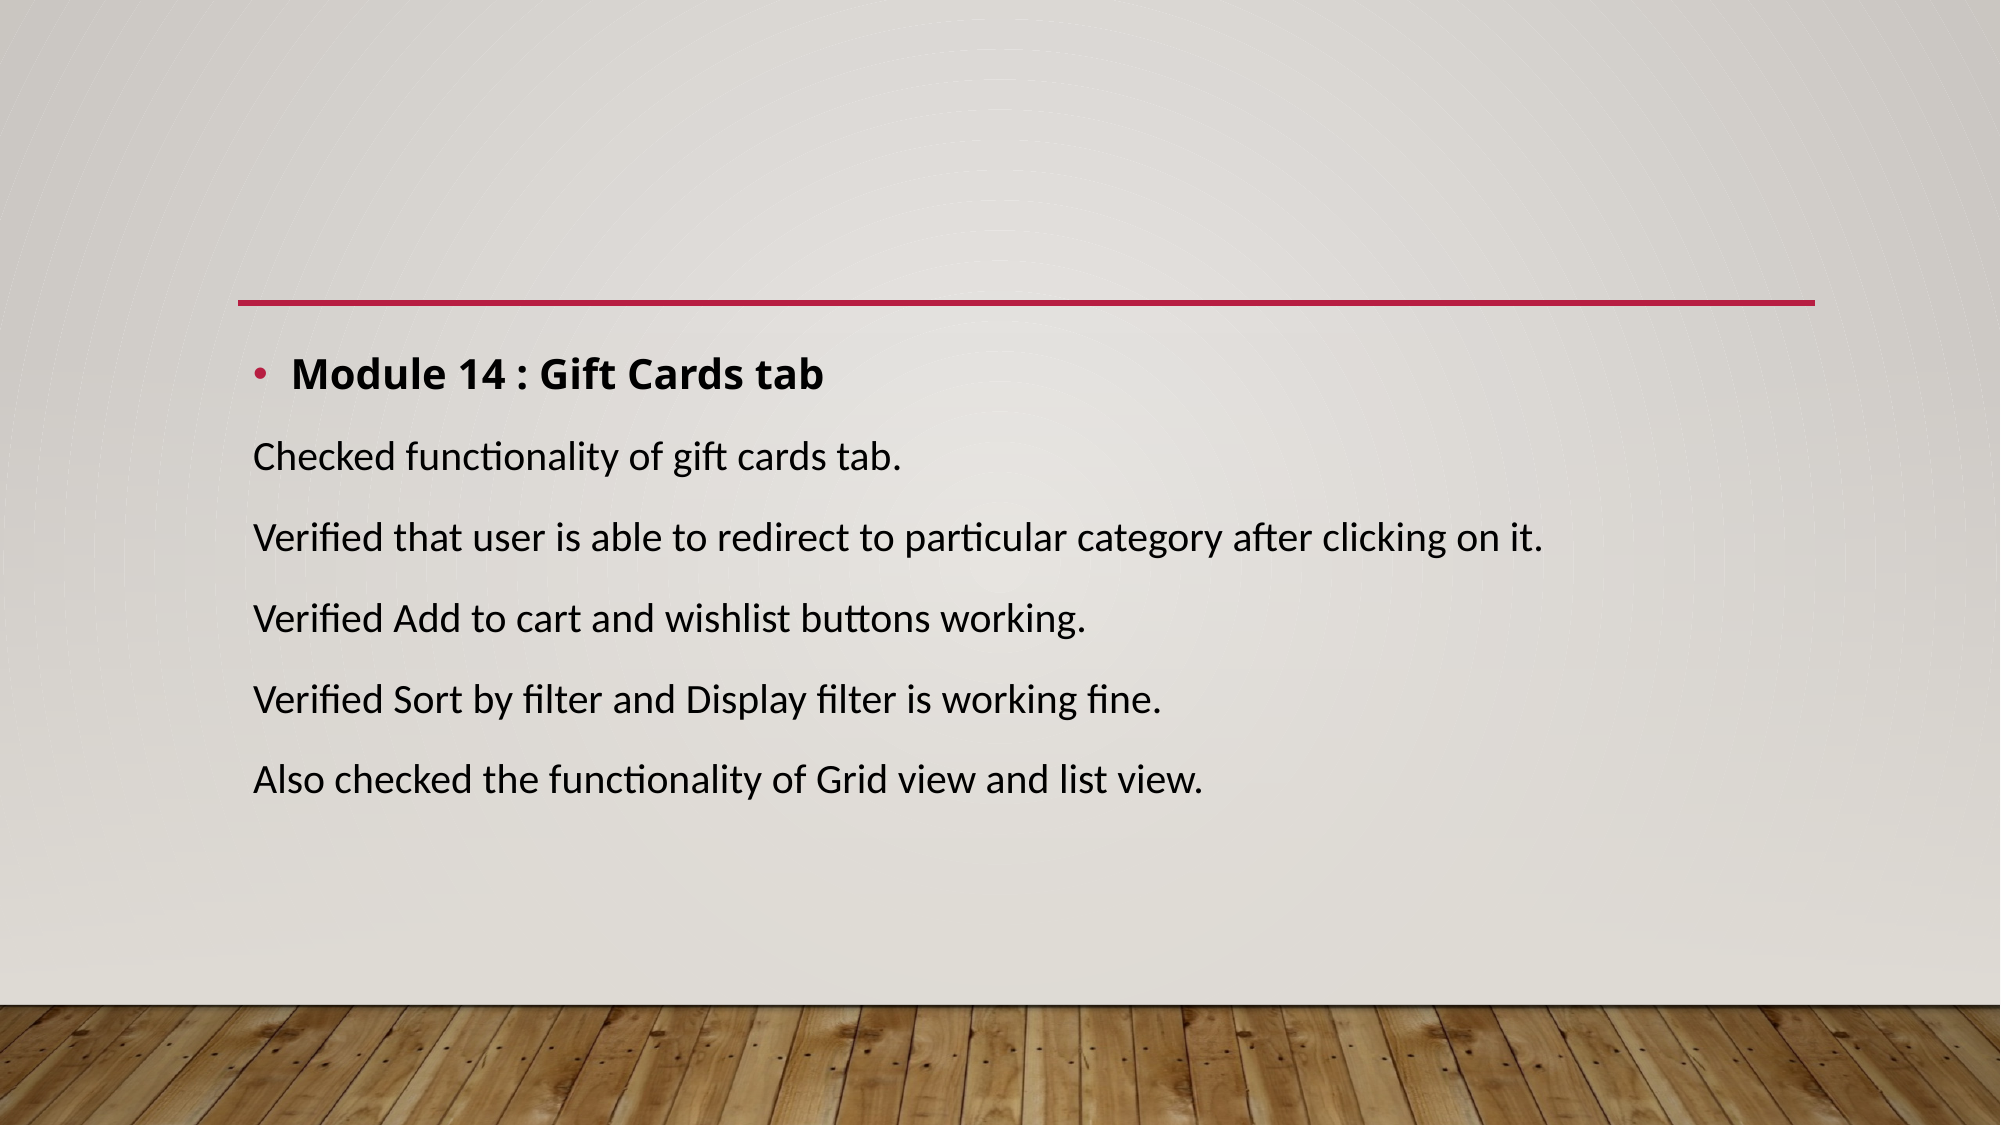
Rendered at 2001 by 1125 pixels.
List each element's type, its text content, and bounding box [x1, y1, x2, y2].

list Module 14 : Gift Cards tab Checked functionality of gift cards tab. Verified that user is able to redirect to particular category after clicking on it. Verified Add to cart and wishlist buttons working. Verified Sort by filter and Display filter is working fine. Also checked the functionality of Grid view and list view. [238, 330, 1814, 897]
picture [0, 1005, 2000, 1125]
